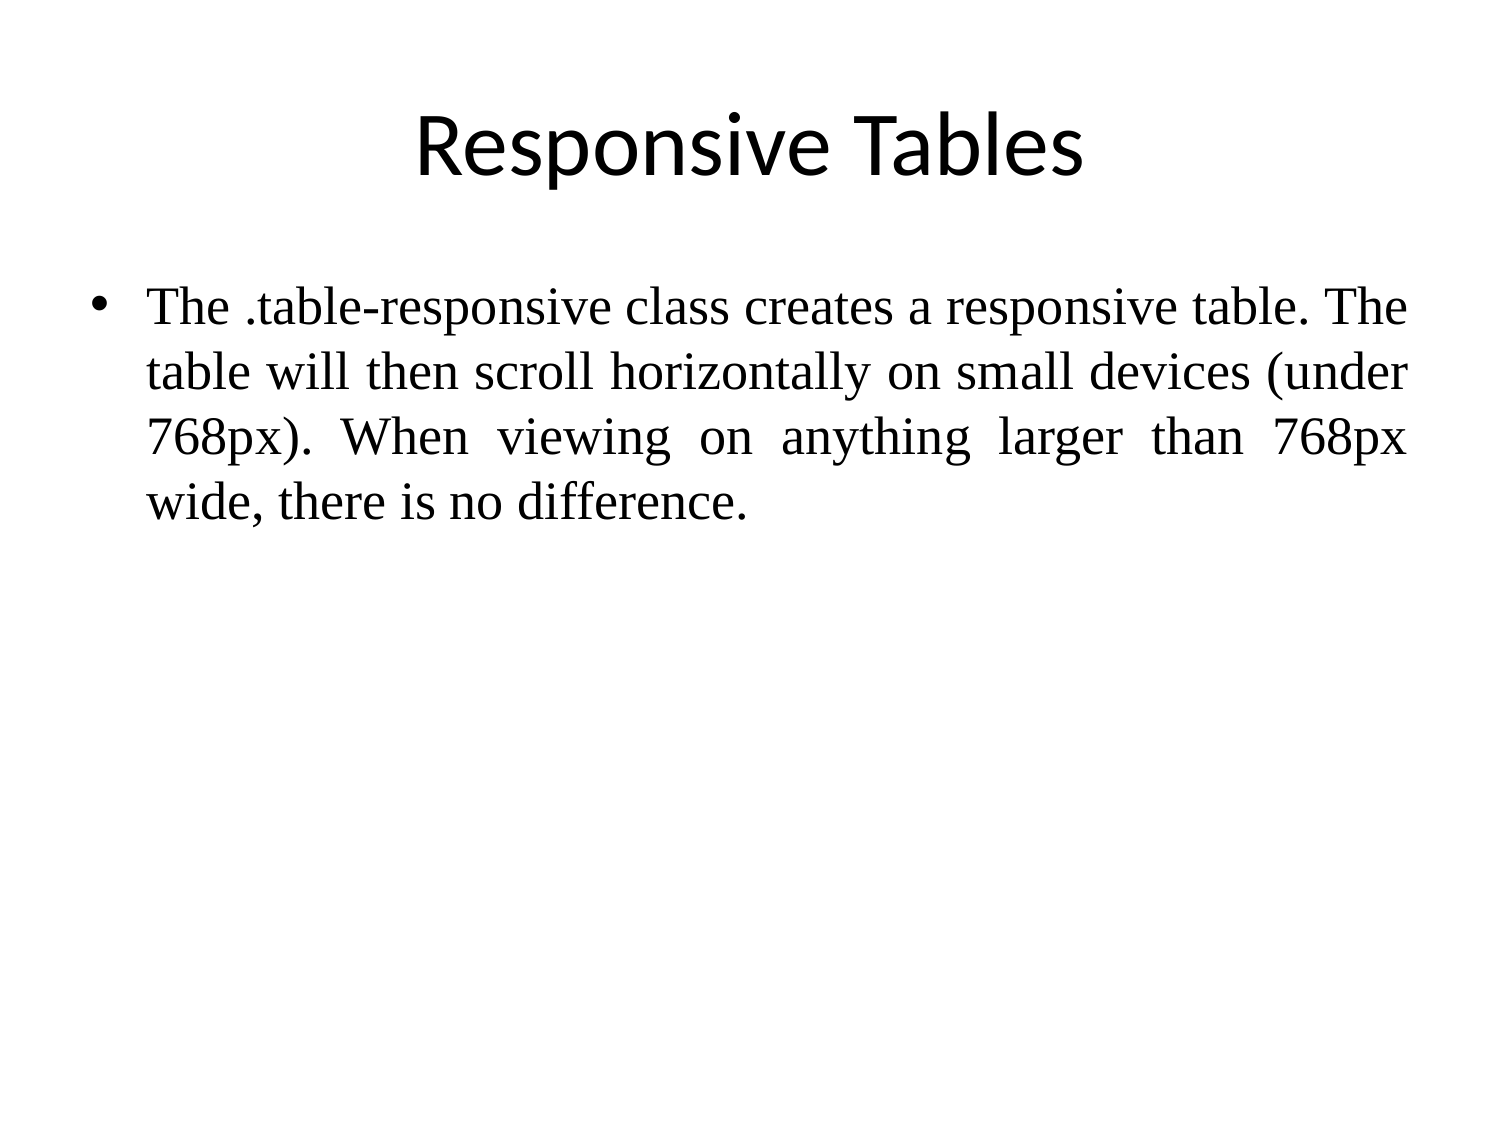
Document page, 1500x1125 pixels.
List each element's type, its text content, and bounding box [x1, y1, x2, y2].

title Responsive Tables [75, 45, 1425, 233]
list The .table-responsive class creates a responsive table. The table will then scroll horizontally on small devices (under 768px). When viewing on anything larger than 768px wide, there is no difference. [75, 262, 1425, 1005]
